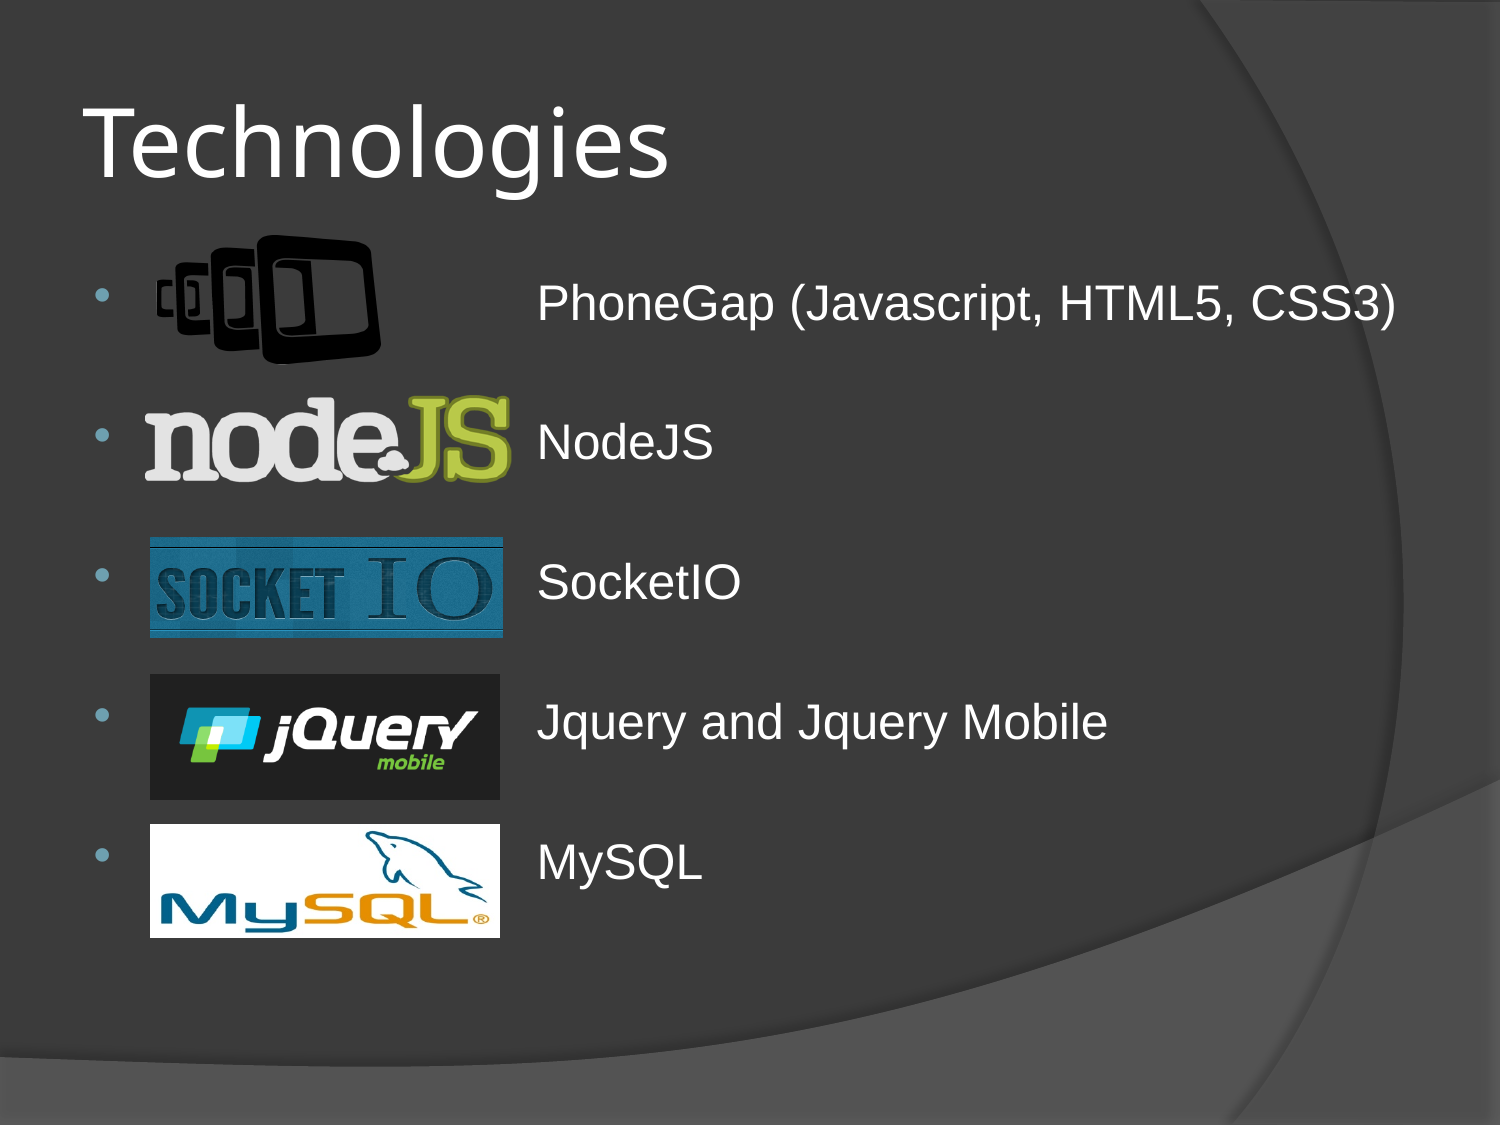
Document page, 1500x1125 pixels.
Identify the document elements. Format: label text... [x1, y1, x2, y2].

picture [137, 387, 517, 488]
title Technologies [75, 45, 1300, 233]
picture [149, 824, 501, 938]
picture [149, 674, 501, 801]
picture [149, 537, 503, 638]
picture [137, 224, 401, 376]
list PhoneGap (Javascript, HTML5, CSS3) NodeJS SocketIO Jquery and Jquery Mobile MySQL [75, 262, 1450, 1125]
